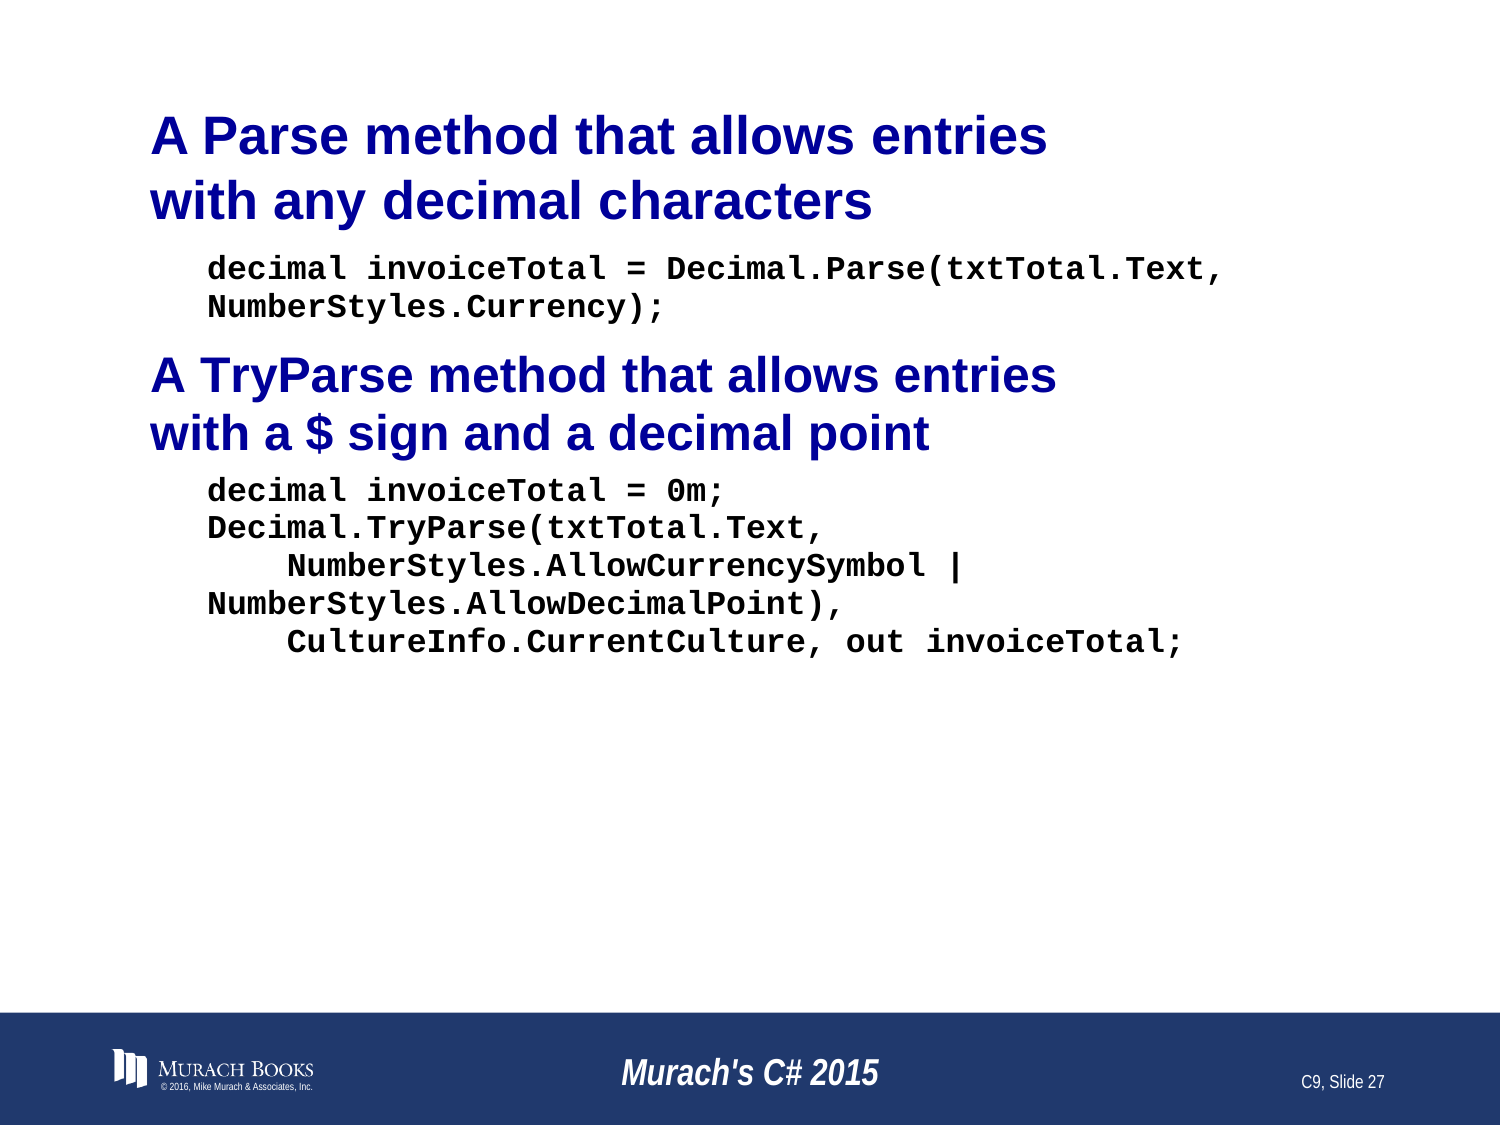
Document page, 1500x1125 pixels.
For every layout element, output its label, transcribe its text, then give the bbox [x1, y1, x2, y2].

slide_number C9, Slide 27 [1087, 1025, 1400, 1100]
title A Parse method that allows entries with any decimal characters [150, 99, 1350, 232]
footer © 2016, Mike Murach & Associates, Inc. [12, 1025, 463, 1100]
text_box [149, 251, 1348, 676]
slide_number Murach's C# 2015 [463, 1025, 1050, 1100]
